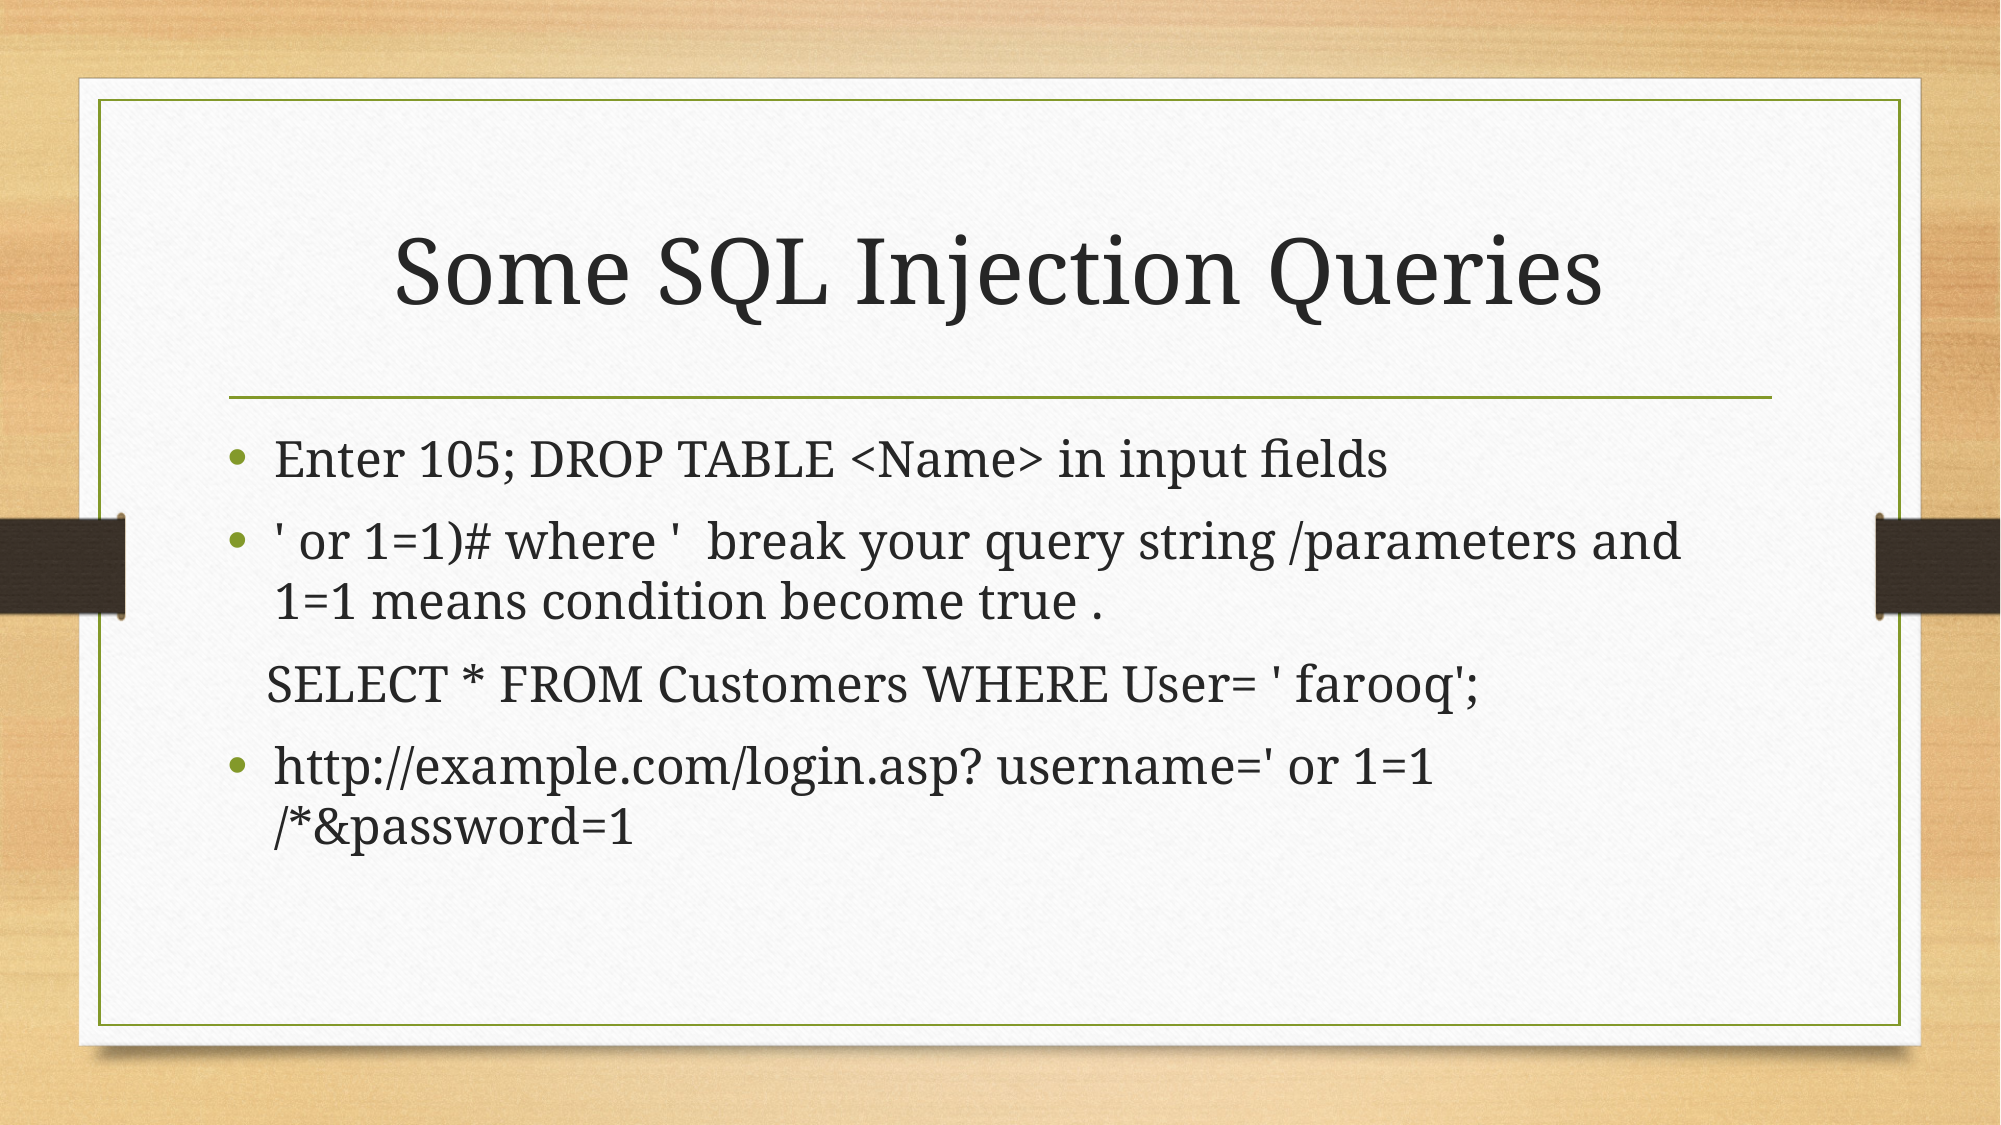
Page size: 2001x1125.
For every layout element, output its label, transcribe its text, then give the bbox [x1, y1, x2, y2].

list Enter 105; DROP TABLE <Name> in input fields ' or 1=1)# where ' break your query string /parameters and 1=1 means condition become true . SELECT * FROM Customers WHERE User= ' farooq'; http://example.com/login.asp? username=' or 1=1 /*&password=1 [212, 419, 1788, 964]
picture [0, 0, 2001, 1125]
title Some SQL Injection Queries [212, 161, 1788, 375]
